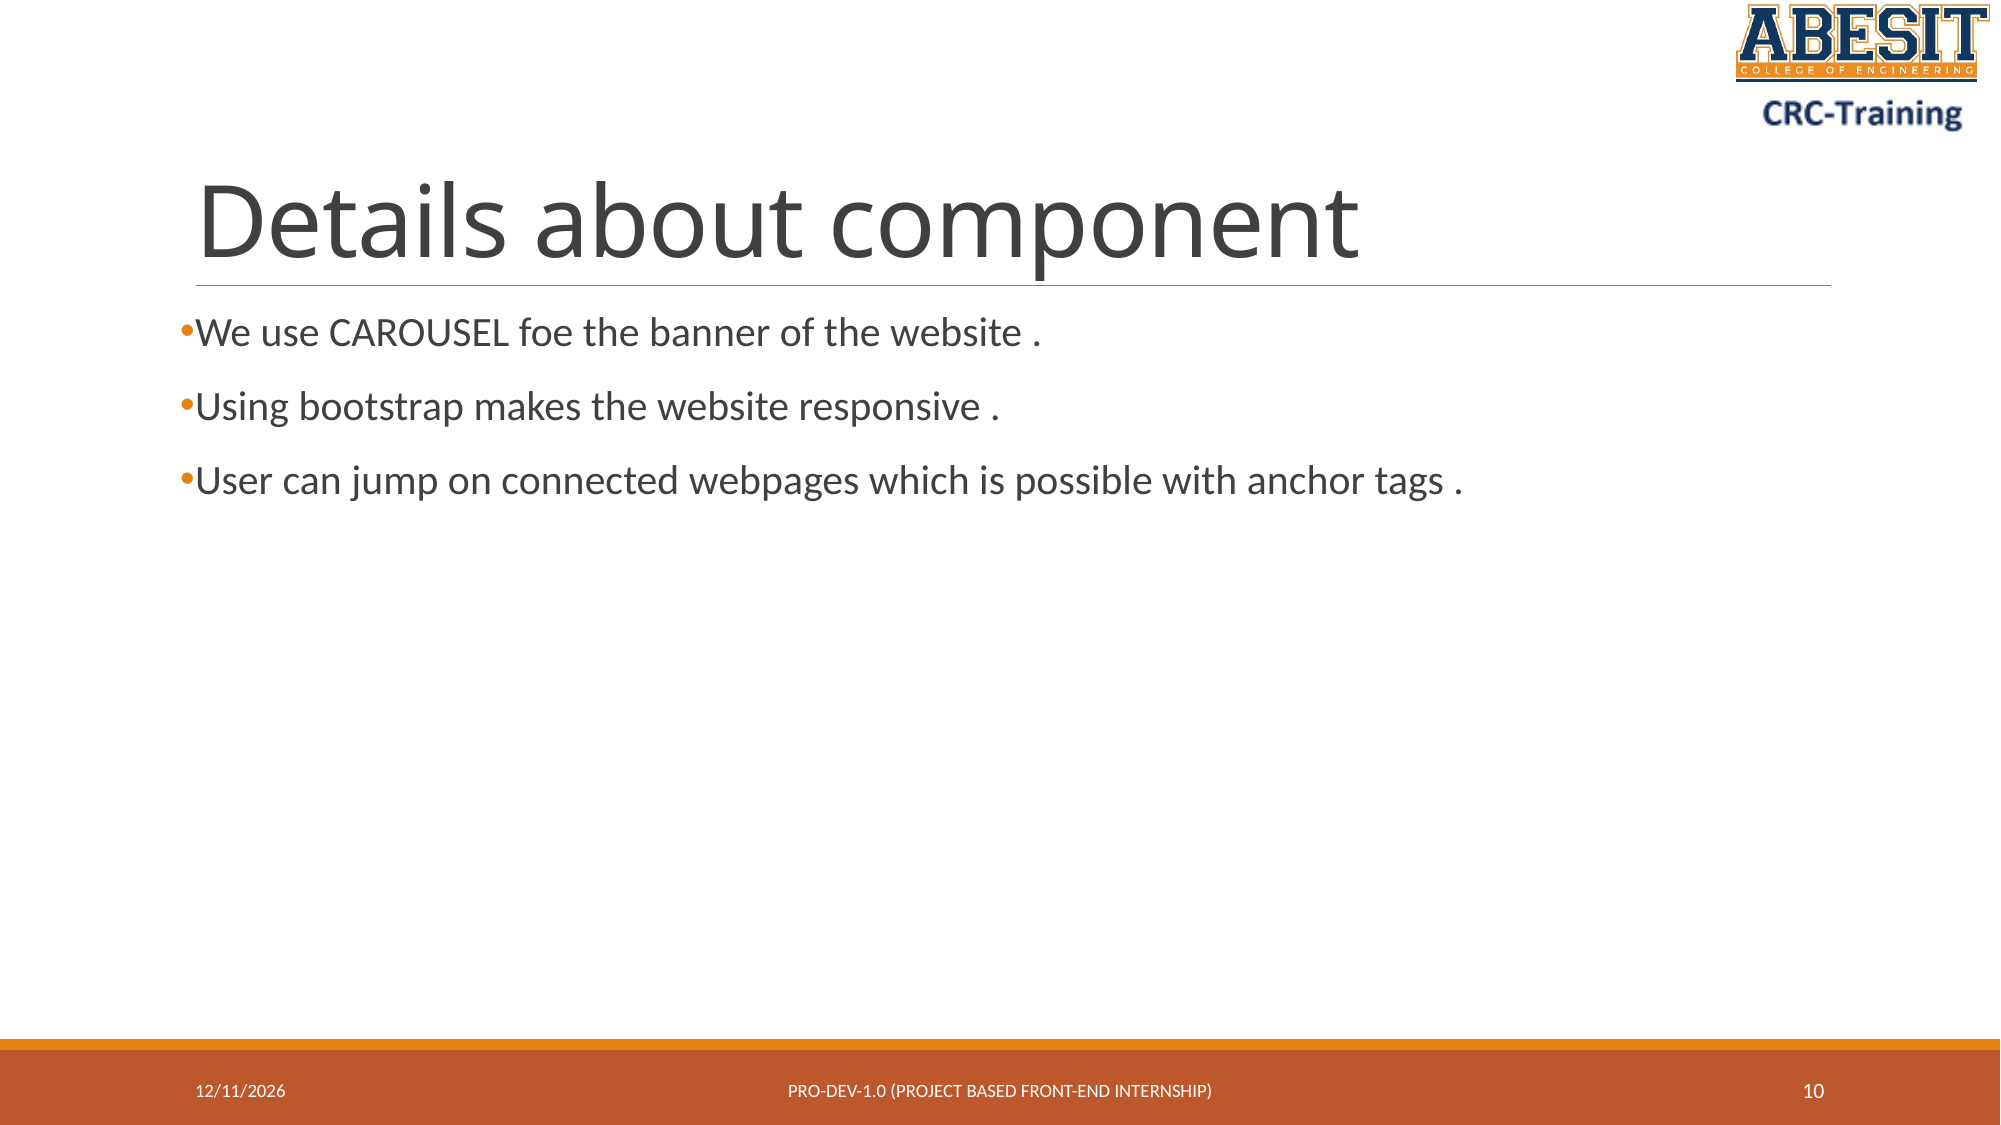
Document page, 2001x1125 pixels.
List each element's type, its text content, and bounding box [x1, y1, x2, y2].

slide_number 10 [1624, 1059, 1840, 1120]
title Details about component [180, 47, 1830, 285]
footer Pro-Dev-1.0 (project based front-end internship) [604, 1059, 1396, 1120]
picture [1736, 0, 1990, 141]
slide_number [180, 1059, 586, 1120]
list We use CAROUSEL foe the banner of the website . Using bootstrap makes the website responsive . User can jump on connected webpages which is possible with anchor tags . [180, 302, 1830, 963]
